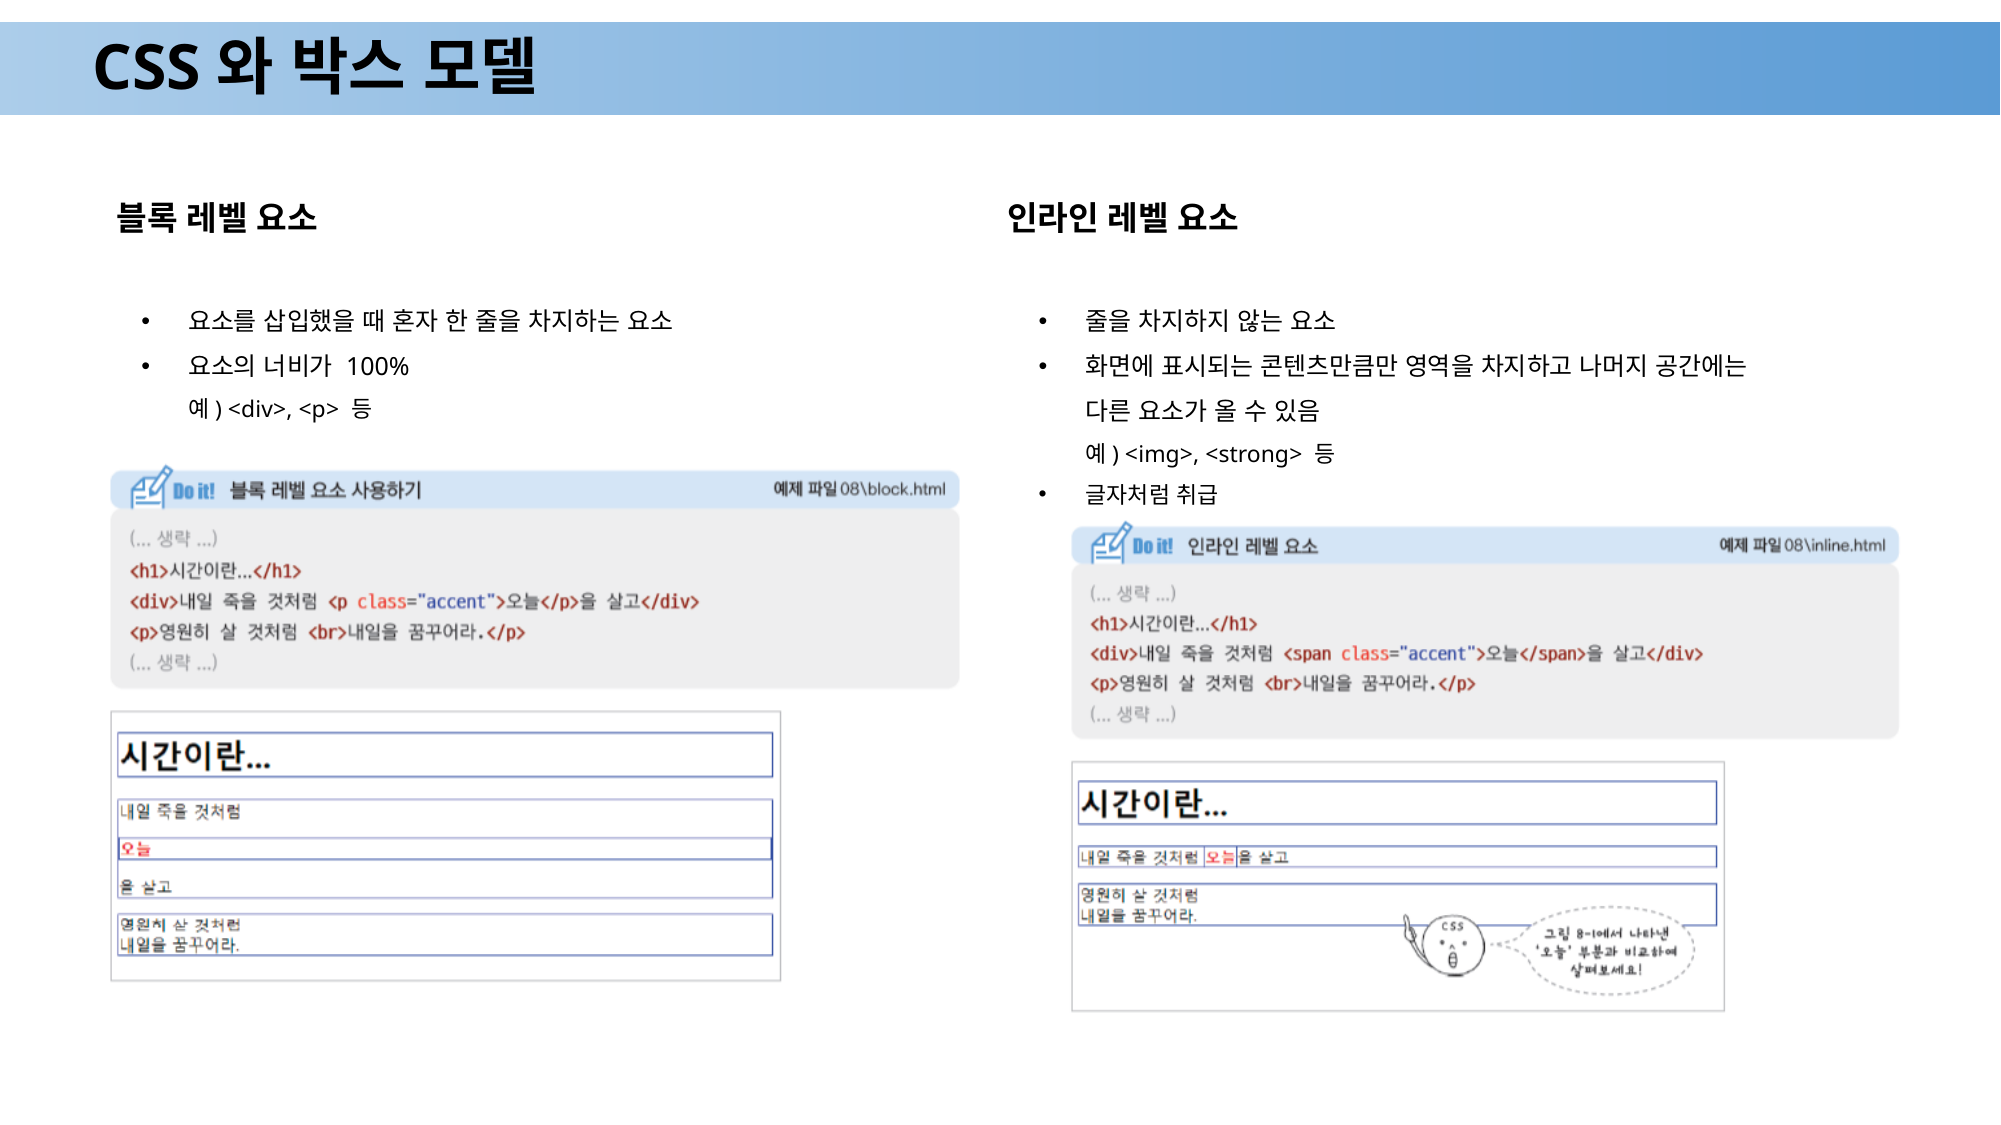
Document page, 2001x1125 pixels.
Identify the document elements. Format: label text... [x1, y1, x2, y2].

text_box 인라인 레벨 요소 [992, 189, 1638, 245]
picture [1056, 517, 1908, 1023]
text_box 줄을 차지하지 않는 요소 화면에 표시되는 콘텐츠만큼만 영역을 차지하고 나머지 공간에는 다른 요소가 올 수 있음 예) <img>, <strong> 등 글자처럼 취급 [1023, 283, 1806, 516]
title CSS와 박스 모델 [77, 22, 1569, 116]
picture [92, 436, 977, 985]
text_box 요소를 삽입했을 때 혼자 한 줄을 차지하는 요소 요소의 너비가 100% 예) <div>, <p> 등 [126, 283, 856, 430]
text_box 블록 레벨 요소 [101, 189, 748, 245]
